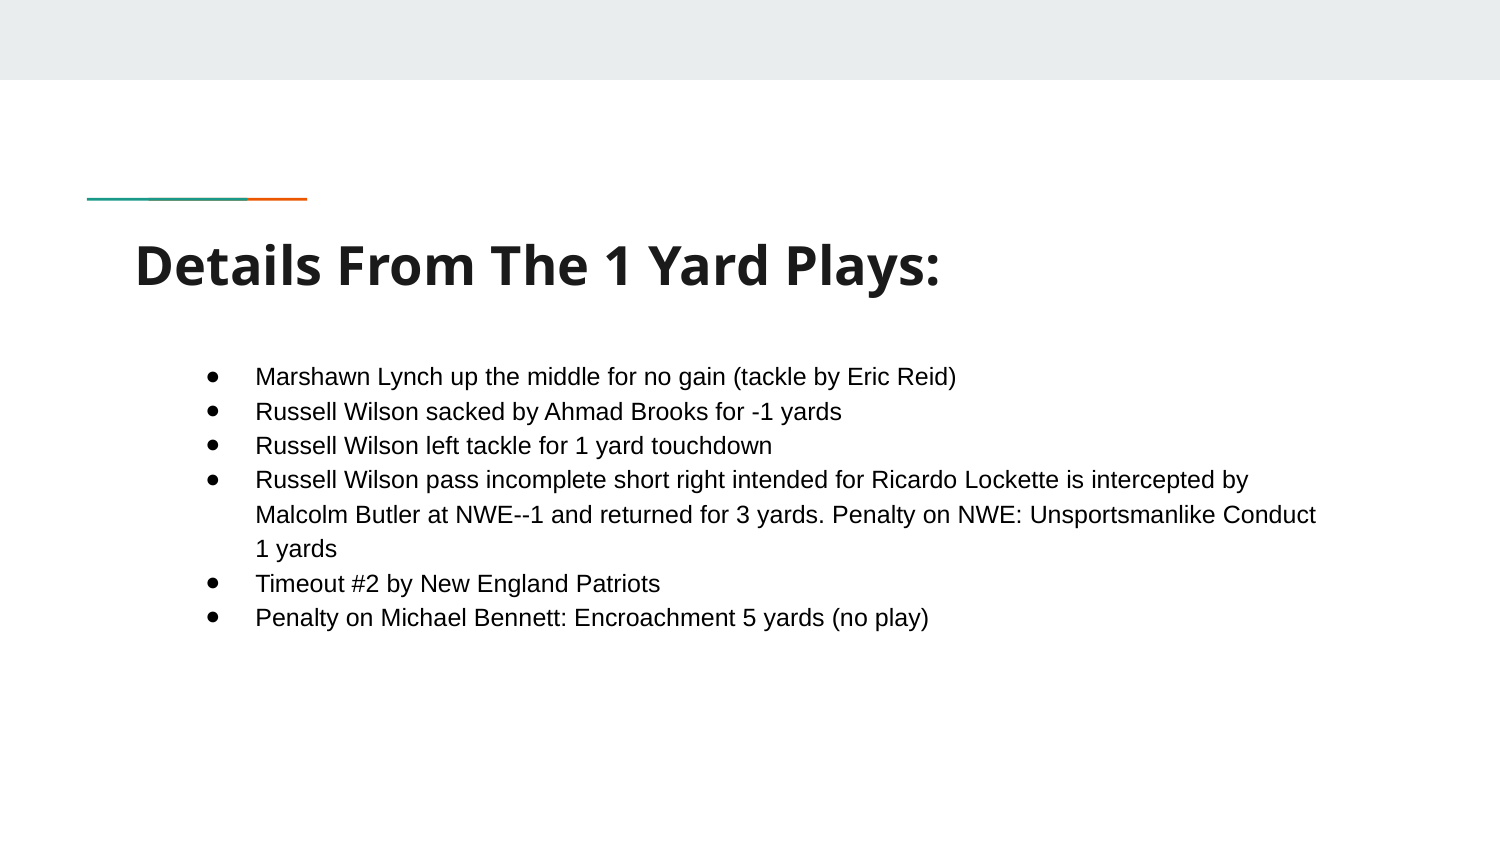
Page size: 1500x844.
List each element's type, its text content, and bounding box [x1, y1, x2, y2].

list Marshawn Lynch up the middle for no gain (tackle by Eric Reid) Russell Wilson sacked by Ahmad Brooks for -1 yards Russell Wilson left tackle for 1 yard touchdown Russell Wilson pass incomplete short right intended for Ricardo Lockette is intercepted by Malcolm Butler at NWE--1 and returned for 3 yards. Penalty on NWE: Unsportsmanlike Conduct 1 yards Timeout #2 by New England Patriots Penalty on Michael Bennett: Encroachment 5 yards (no play) [119, 341, 1381, 712]
title Details From The 1 Yard Plays: [119, 216, 1381, 305]
